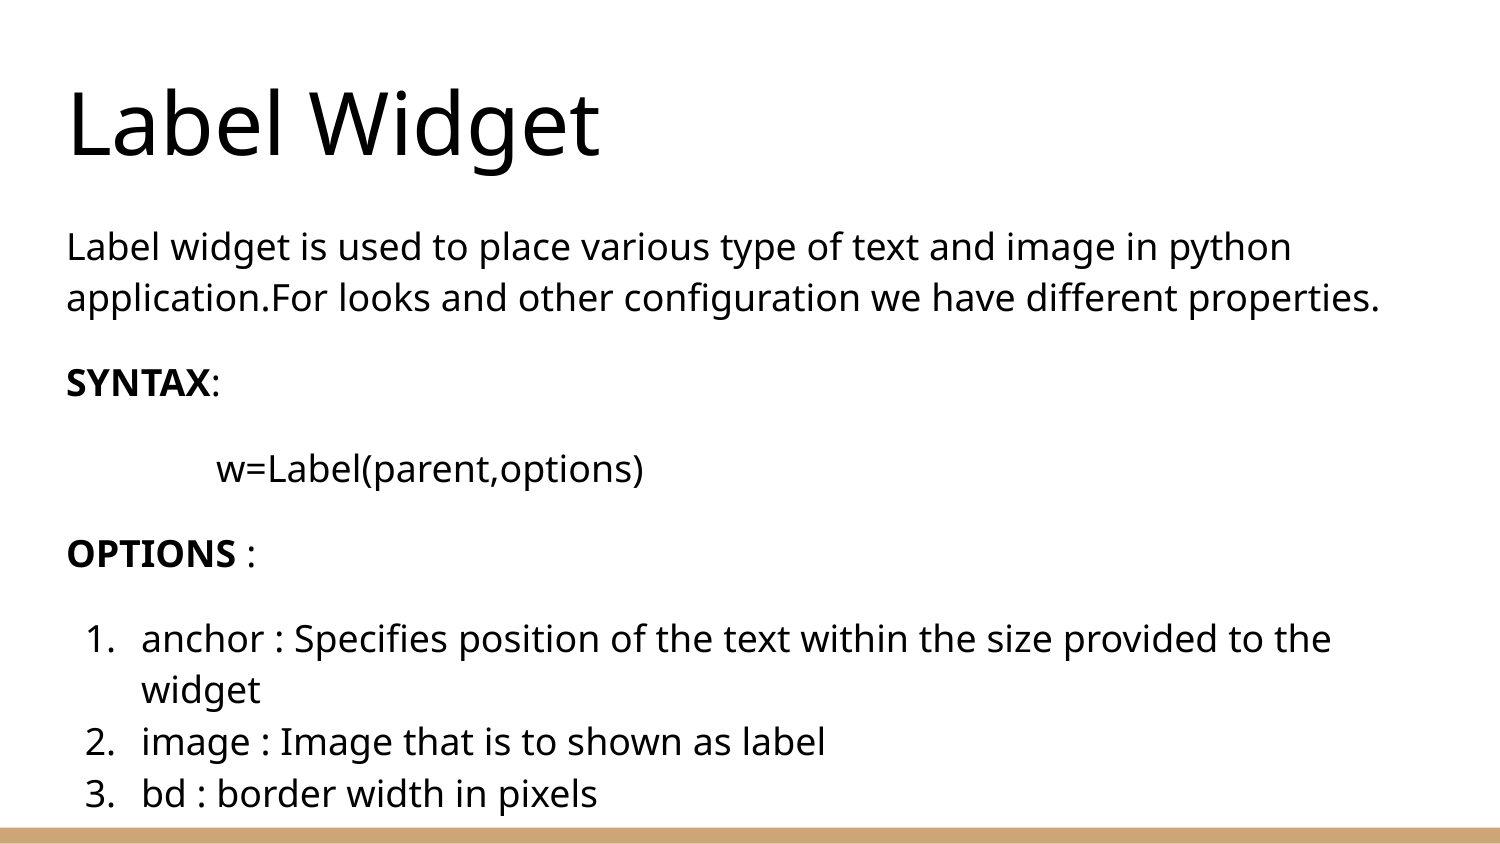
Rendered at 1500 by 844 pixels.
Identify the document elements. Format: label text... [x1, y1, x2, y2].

title Label Widget [51, 51, 1449, 189]
list Label widget is used to place various type of text and image in python application.For looks and other configuration we have different properties. SYNTAX: w=Label(parent,options) OPTIONS : anchor : Specifies position of the text within the size provided to the widget image : Image that is to shown as label bd : border width in pixels [51, 200, 1449, 811]
